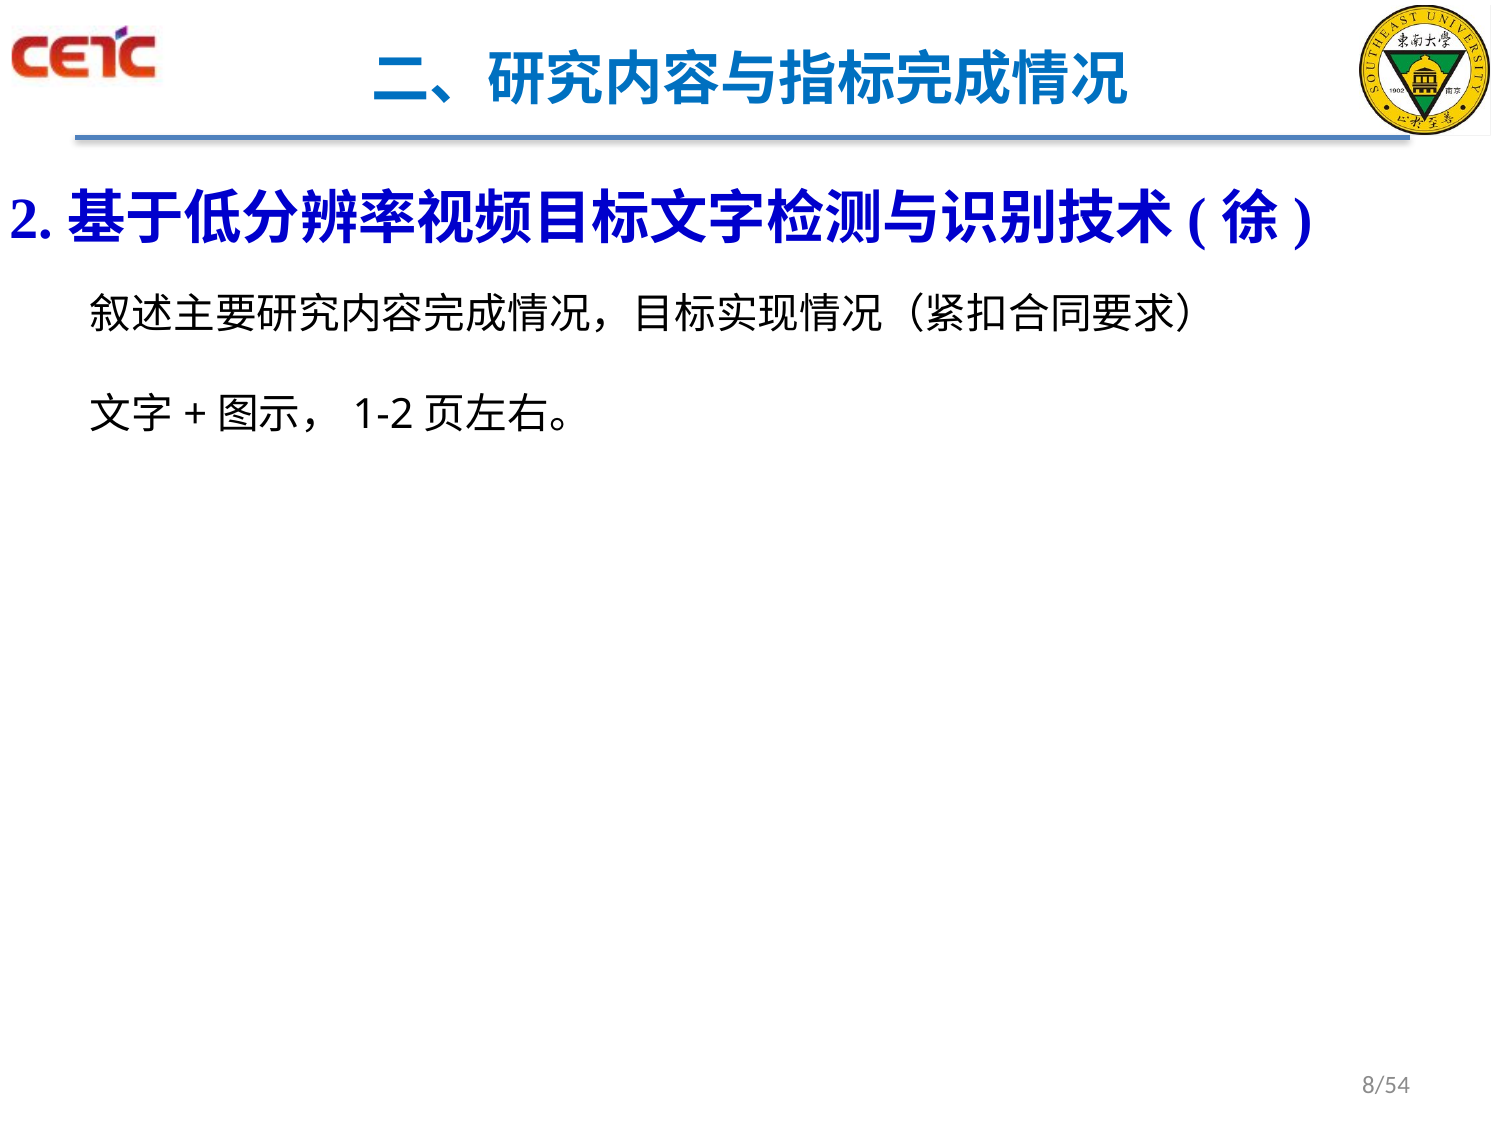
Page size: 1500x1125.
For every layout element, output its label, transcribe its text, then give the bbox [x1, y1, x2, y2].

title 二、研究内容与指标完成情况 [75, 29, 1425, 122]
slide_number /54 [1074, 1065, 1425, 1103]
picture [1359, 5, 1491, 136]
text_box 叙述主要研究内容完成情况，目标实现情况（紧扣合同要求） 文字+图示，1-2页左右。 [75, 279, 1388, 445]
picture [9, 18, 166, 92]
text_box 2.基于低分辨率视频目标文字检测与识别技术(徐) [0, 144, 1328, 258]
